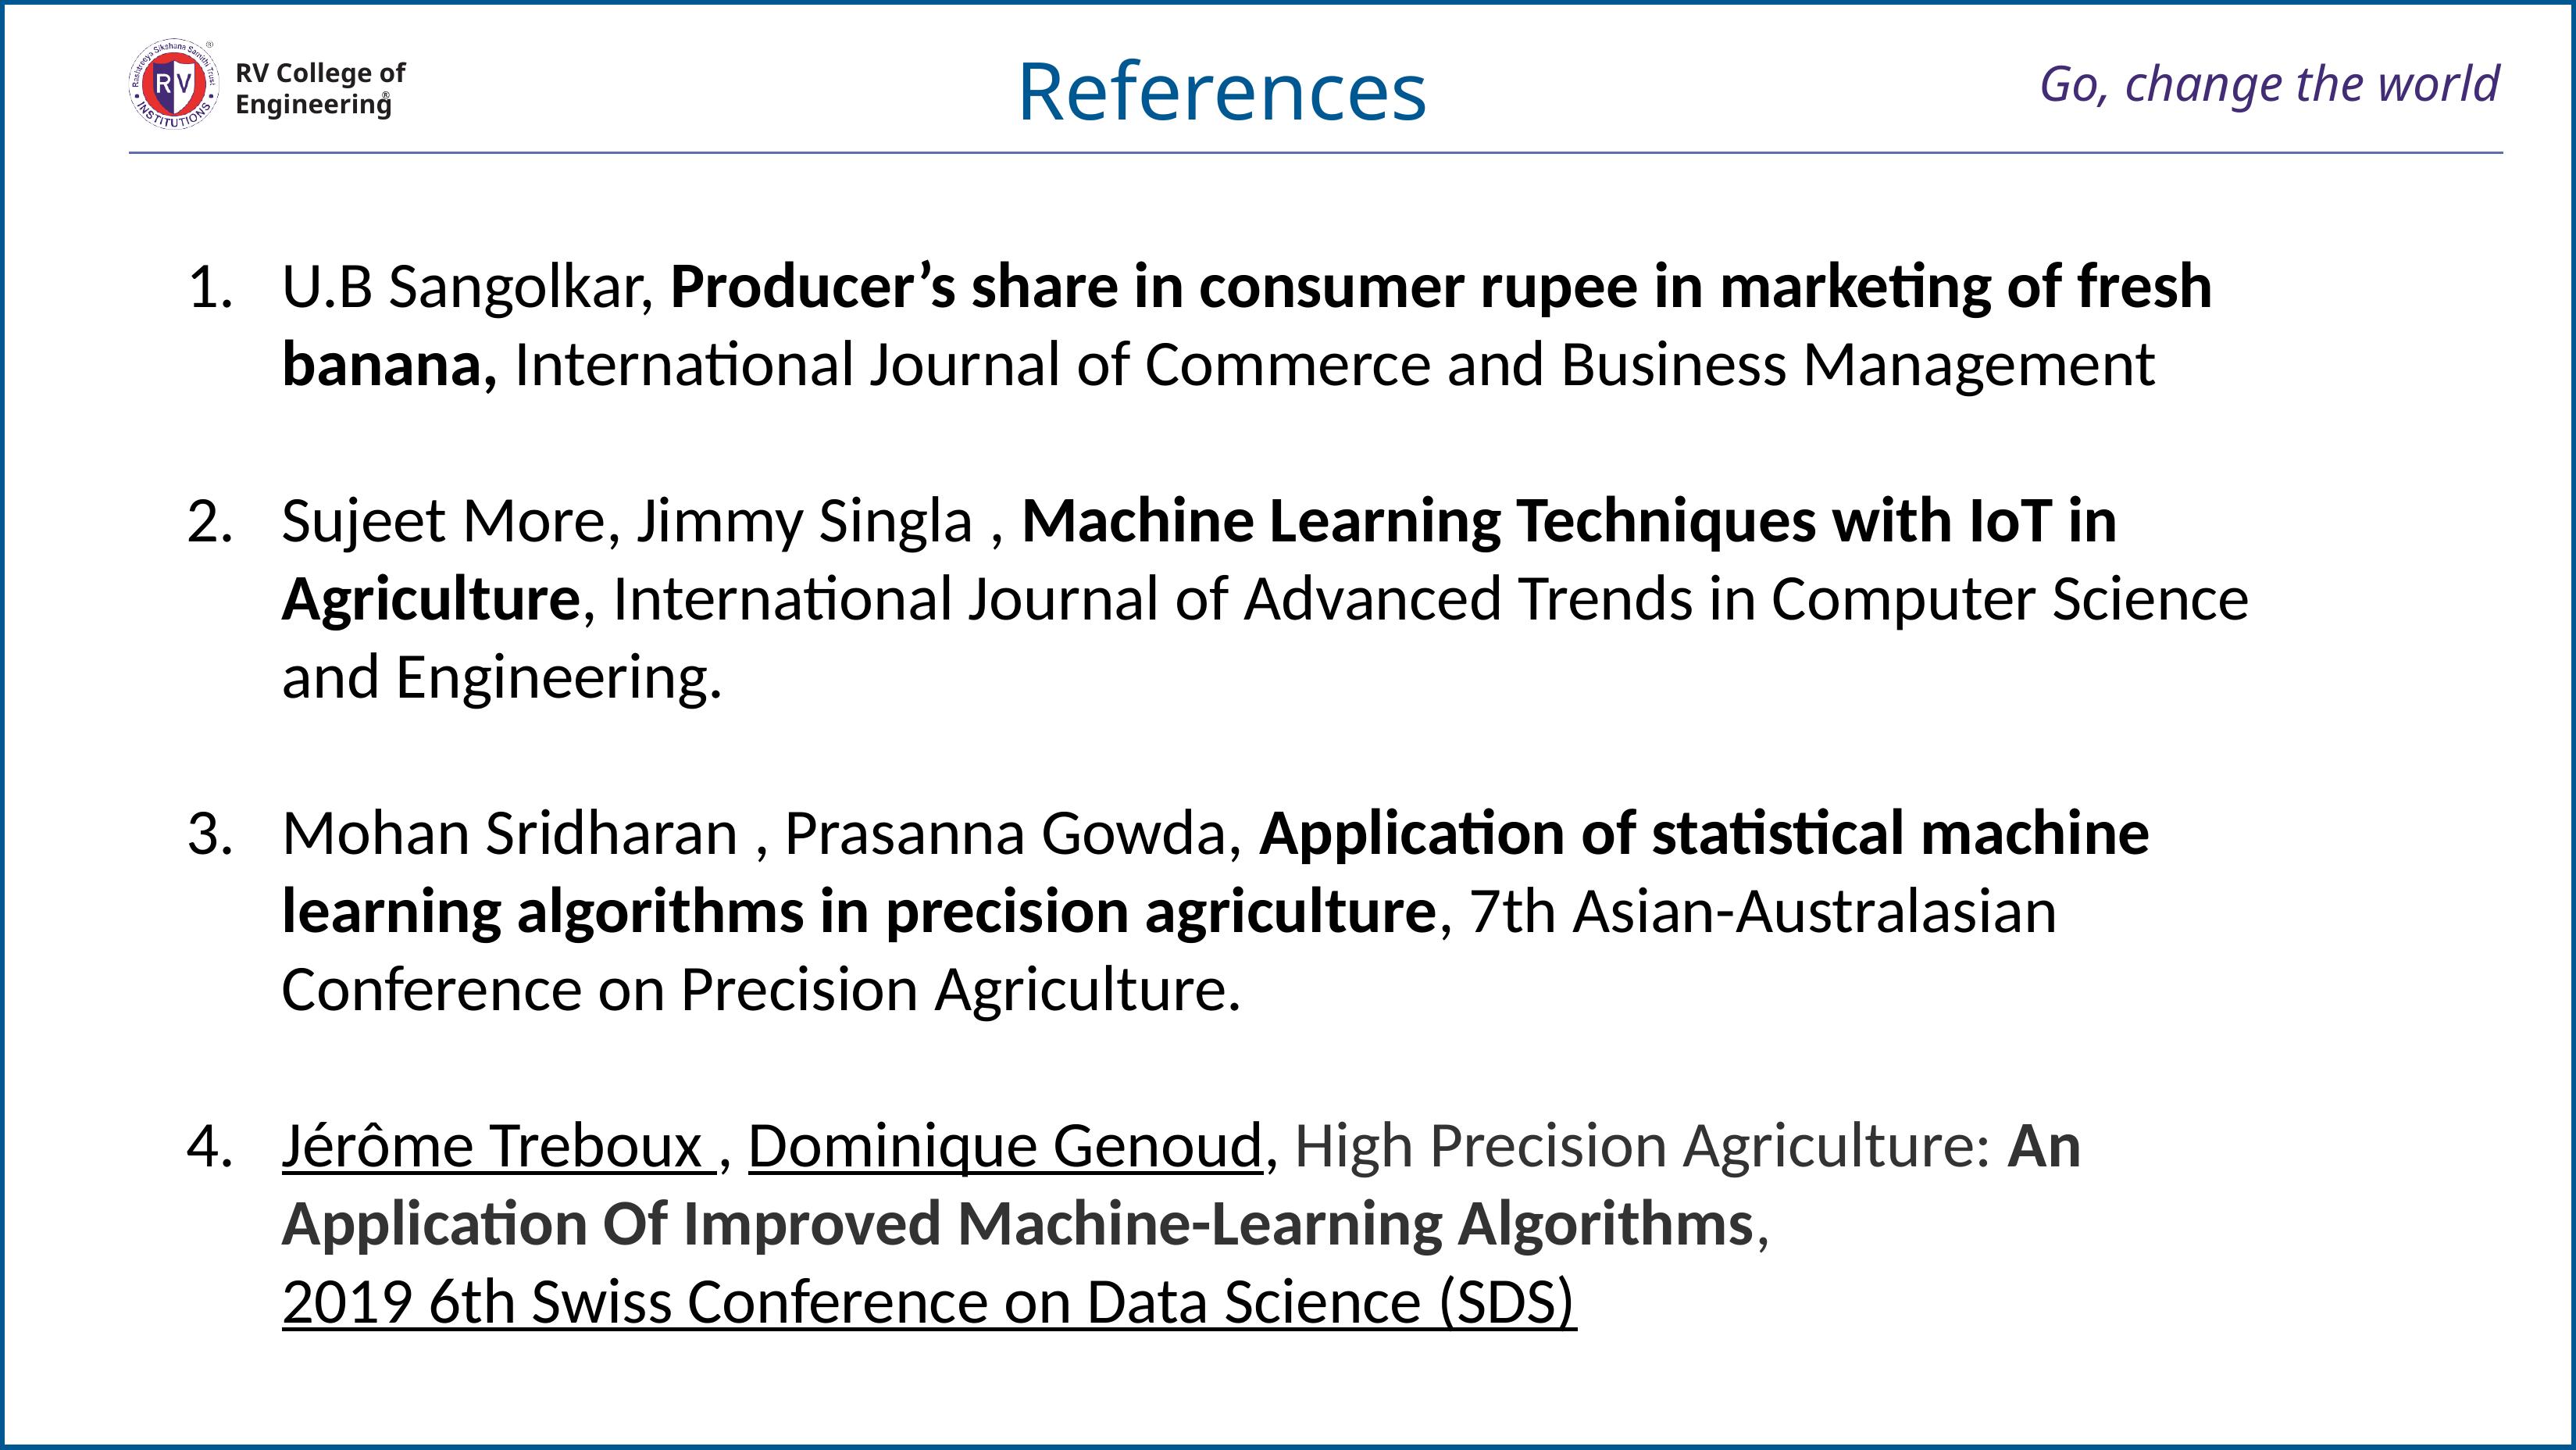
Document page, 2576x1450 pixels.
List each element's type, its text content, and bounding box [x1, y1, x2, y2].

text_box U.B Sangolkar, Producer’s share in consumer rupee in marketing of fresh banana, International Journal of Commerce and Business Management Sujeet More, Jimmy Singla , Machine Learning Techniques with IoT in Agriculture, International Journal of Advanced Trends in Computer Science and Engineering. Mohan Sridharan , Prasanna Gowda, Application of statistical machine learning algorithms in precision agriculture, 7th Asian-Australasian Conference on Precision Agriculture. Jérôme Treboux , Dominique Genoud, High Precision Agriculture: An Application Of Improved Machine-Learning Algorithms, 2019 6th Swiss Conference on Data Science (SDS) [174, 236, 2353, 1420]
text_box RV College of Engineering [233, 55, 409, 119]
text_box [0, 0, 2576, 1450]
text_box [128, 38, 219, 130]
title Go, change the world [2029, 52, 2502, 112]
text_box References [565, 38, 1878, 136]
